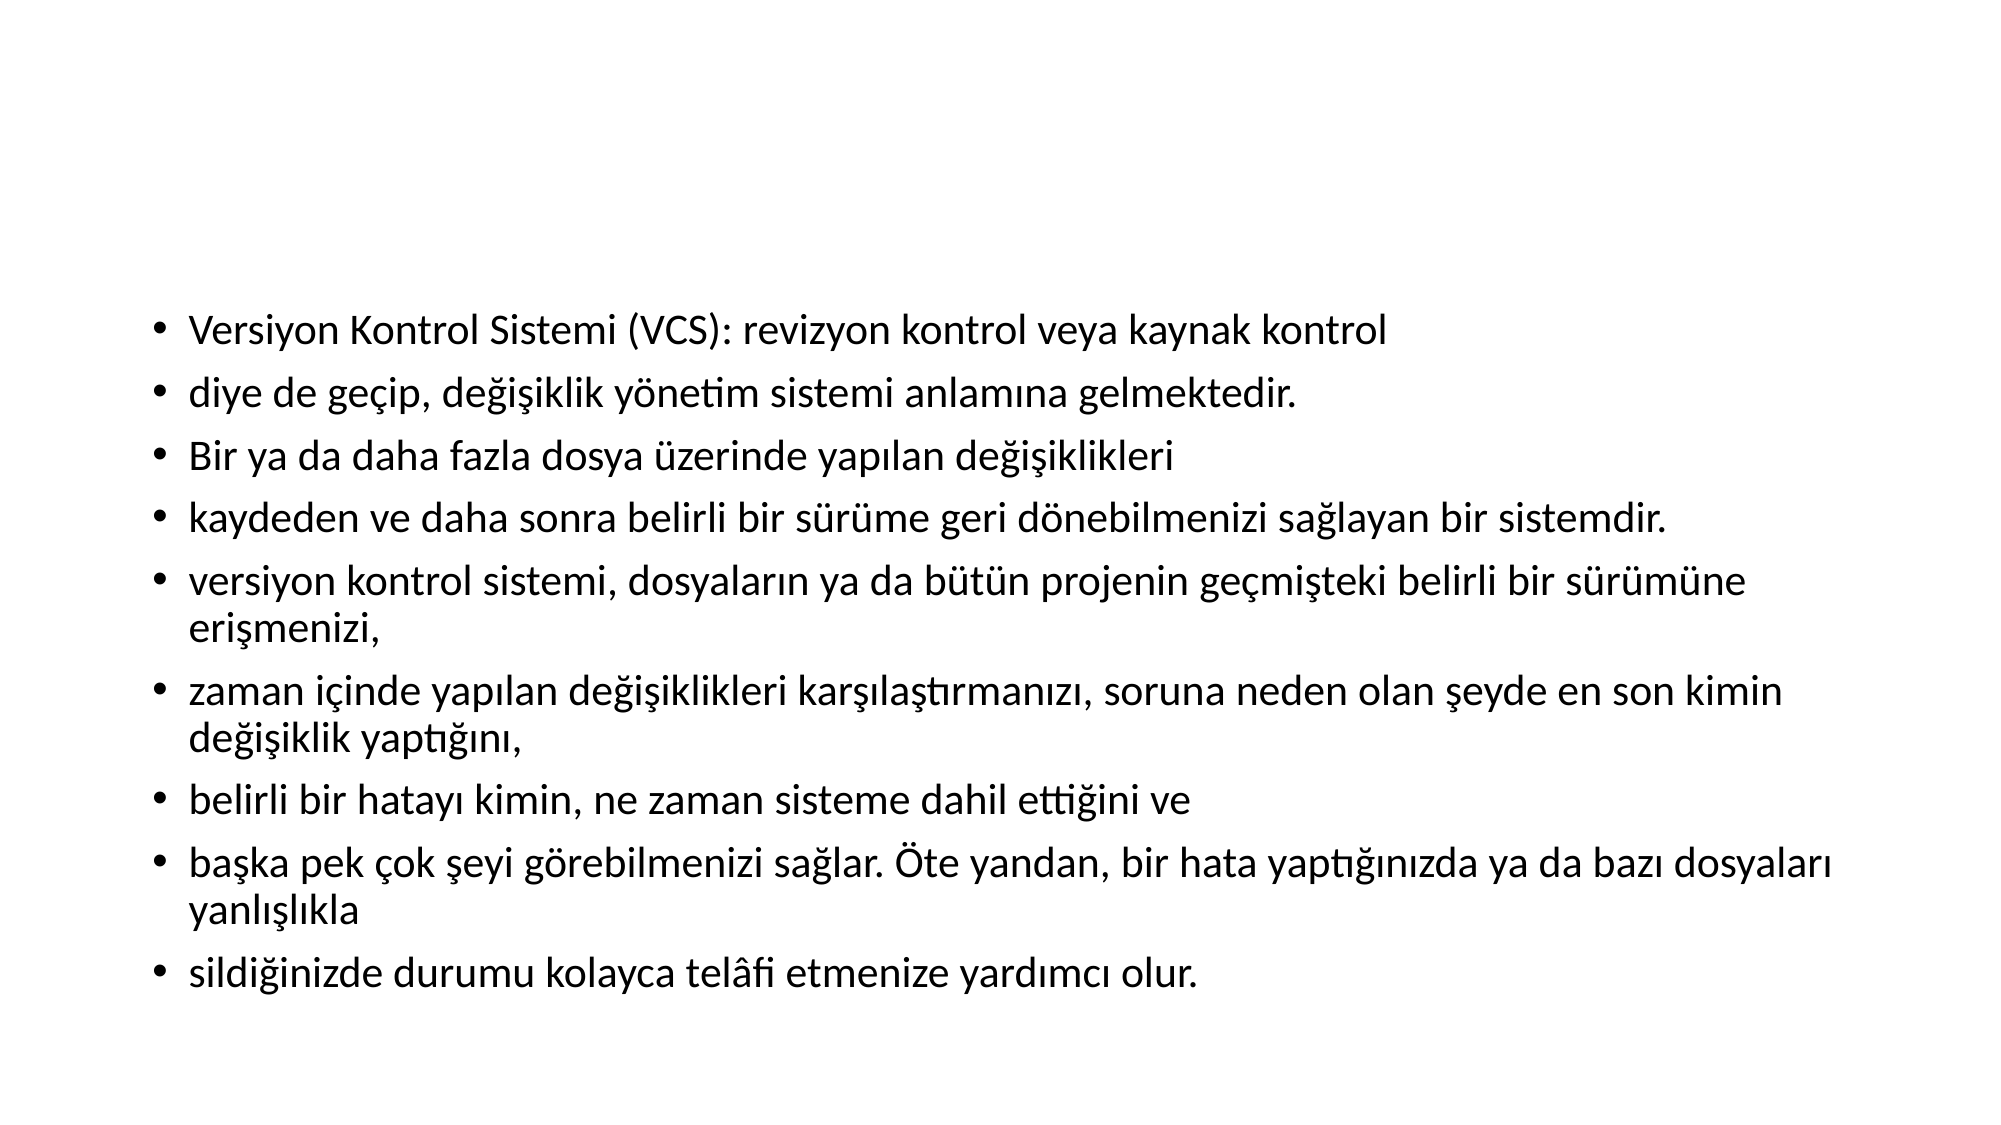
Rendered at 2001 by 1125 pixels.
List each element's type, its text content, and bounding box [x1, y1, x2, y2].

list Versiyon Kontrol Sistemi (VCS): revizyon kontrol veya kaynak kontrol diye de geçip, değişiklik yönetim sistemi anlamına gelmektedir. Bir ya da daha fazla dosya üzerinde yapılan değişiklikleri kaydeden ve daha sonra belirli bir sürüme geri dönebilmenizi sağlayan bir sistemdir. versiyon kontrol sistemi, dosyaların ya da bütün projenin geçmişteki belirli bir sürümüne erişmenizi, zaman içinde yapılan değişiklikleri karşılaştırmanızı, soruna neden olan şeyde en son kimin değişiklik yaptığını, belirli bir hatayı kimin, ne zaman sisteme dahil ettiğini ve başka pek çok şeyi görebilmenizi sağlar. Öte yandan, bir hata yaptığınızda ya da bazı dosyaları yanlışlıkla sildiğinizde durumu kolayca telâfi etmenize yardımcı olur. [137, 299, 1863, 1014]
